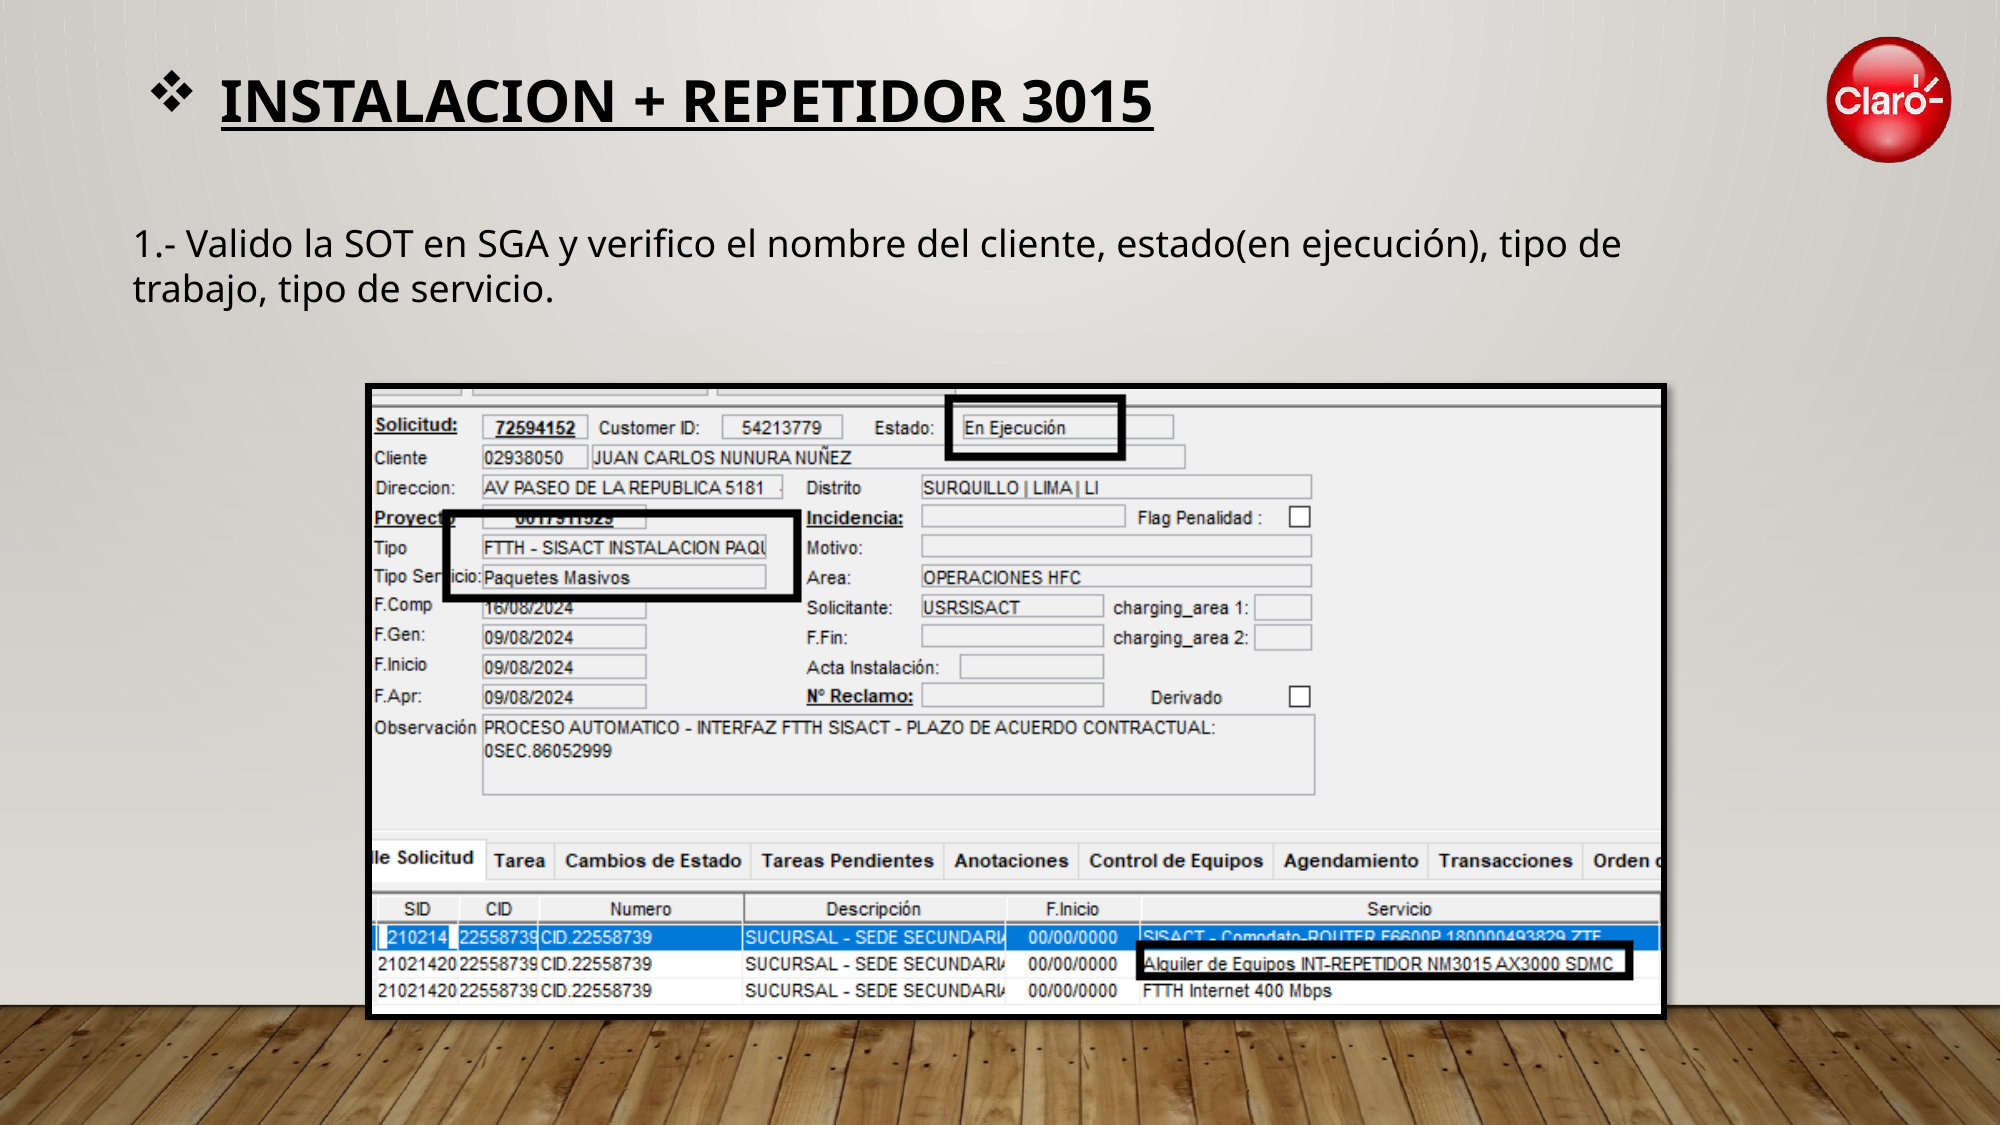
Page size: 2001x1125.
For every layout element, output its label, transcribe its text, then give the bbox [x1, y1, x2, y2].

text_box INSTALACION + REPETIDOR 3015 [131, 56, 1346, 142]
text_box 1.- Valido la SOT en SGA y verifico el nombre del cliente, estado(en ejecución), tipo de trabajo, tipo de servicio. [117, 212, 1715, 318]
picture [1774, 30, 2000, 169]
picture [371, 388, 1662, 1014]
picture [0, 1005, 2000, 1125]
